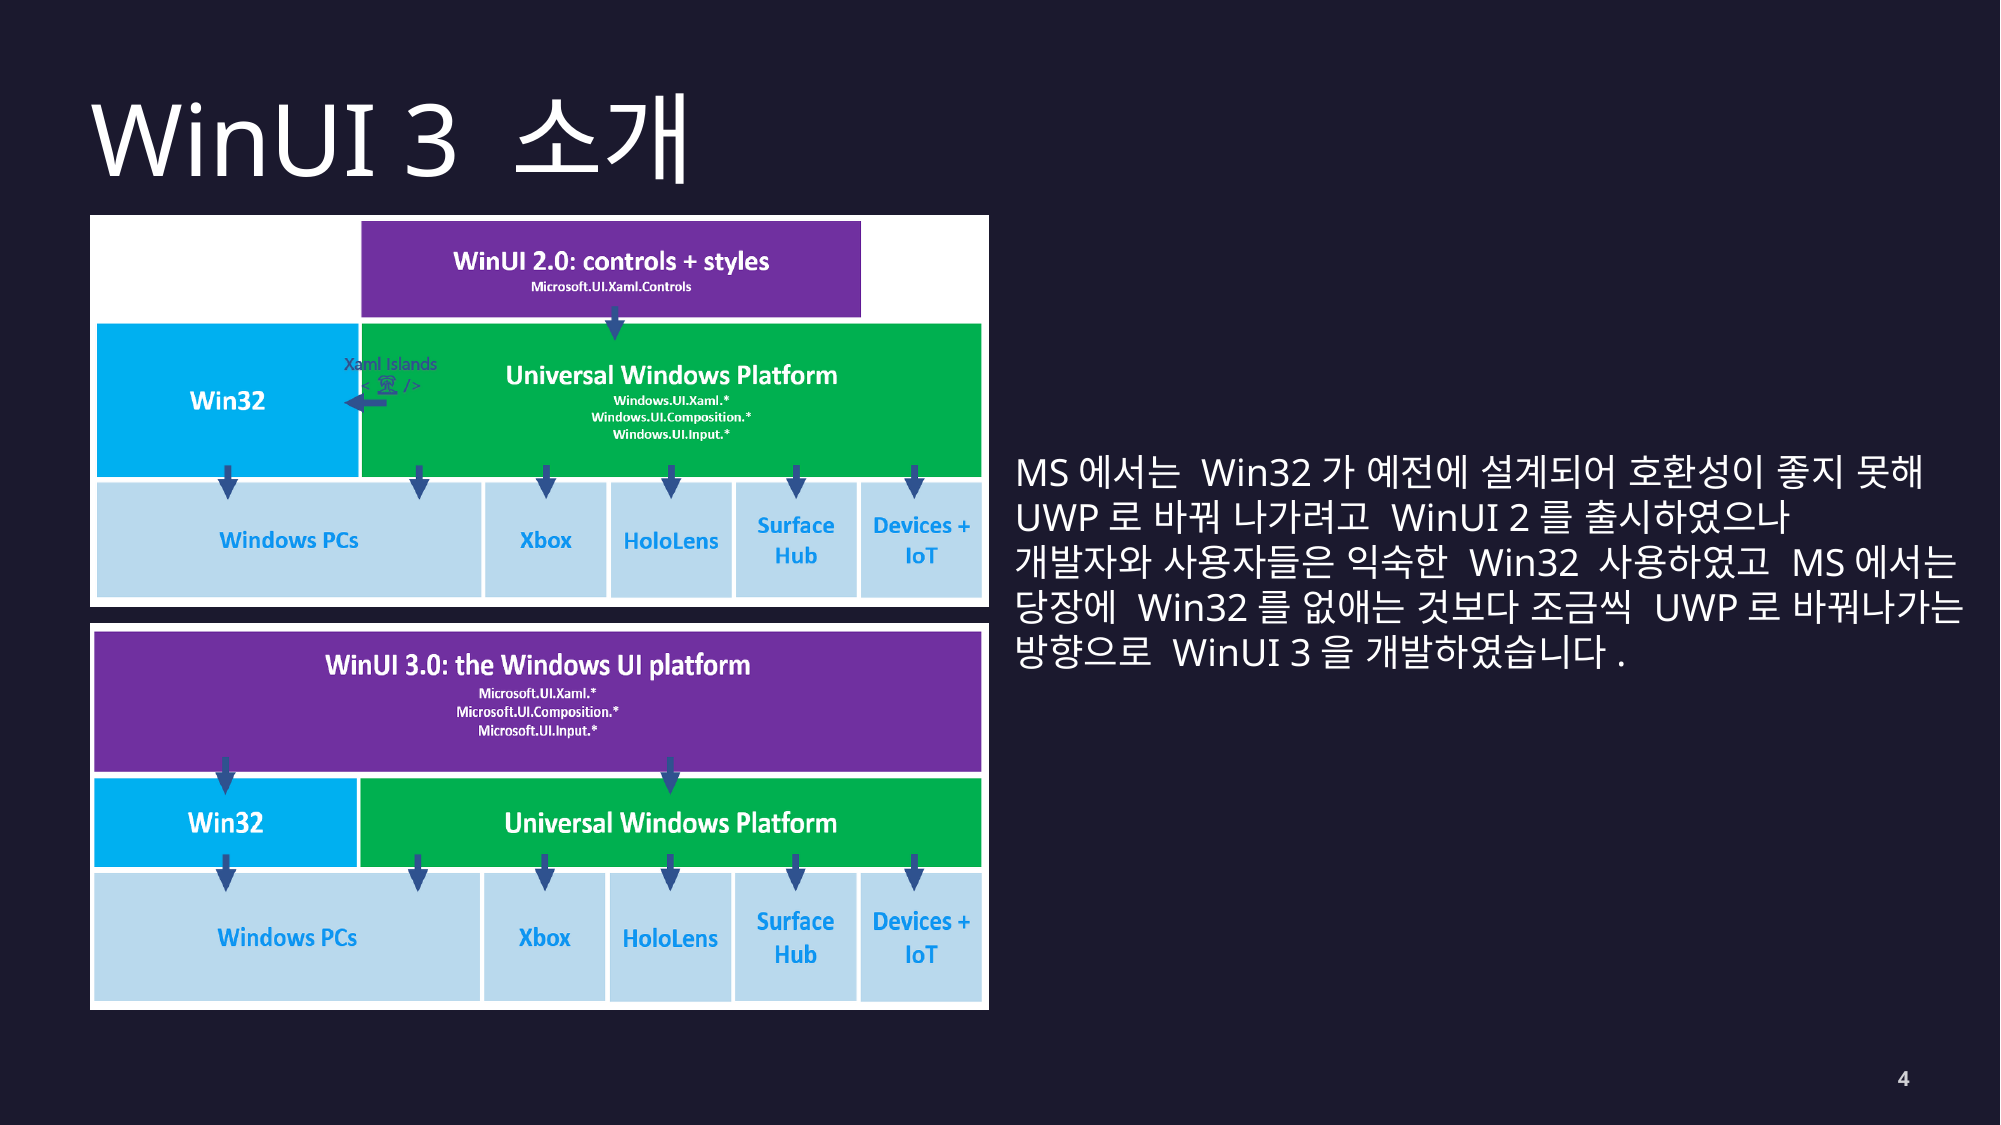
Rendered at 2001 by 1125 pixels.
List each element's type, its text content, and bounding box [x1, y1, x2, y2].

text_box MS에서는 Win32가 예전에 설계되어 호환성이 좋지 못해 UWP로 바꿔 나가려고 WinUI 2를 출시하였으나 개발자와 사용자들은 익숙한 Win32 사용하였고 MS에서는 당장에 Win32를 없애는 것보다 조금씩 UWP로 바꿔나가는 방향으로 WinUI 3을 개발하였습니다. [999, 441, 2000, 681]
slide_number 4 [1632, 1067, 1910, 1093]
picture [90, 215, 989, 607]
title WinUI 3 소개 [90, 90, 1910, 309]
picture [90, 623, 989, 1010]
